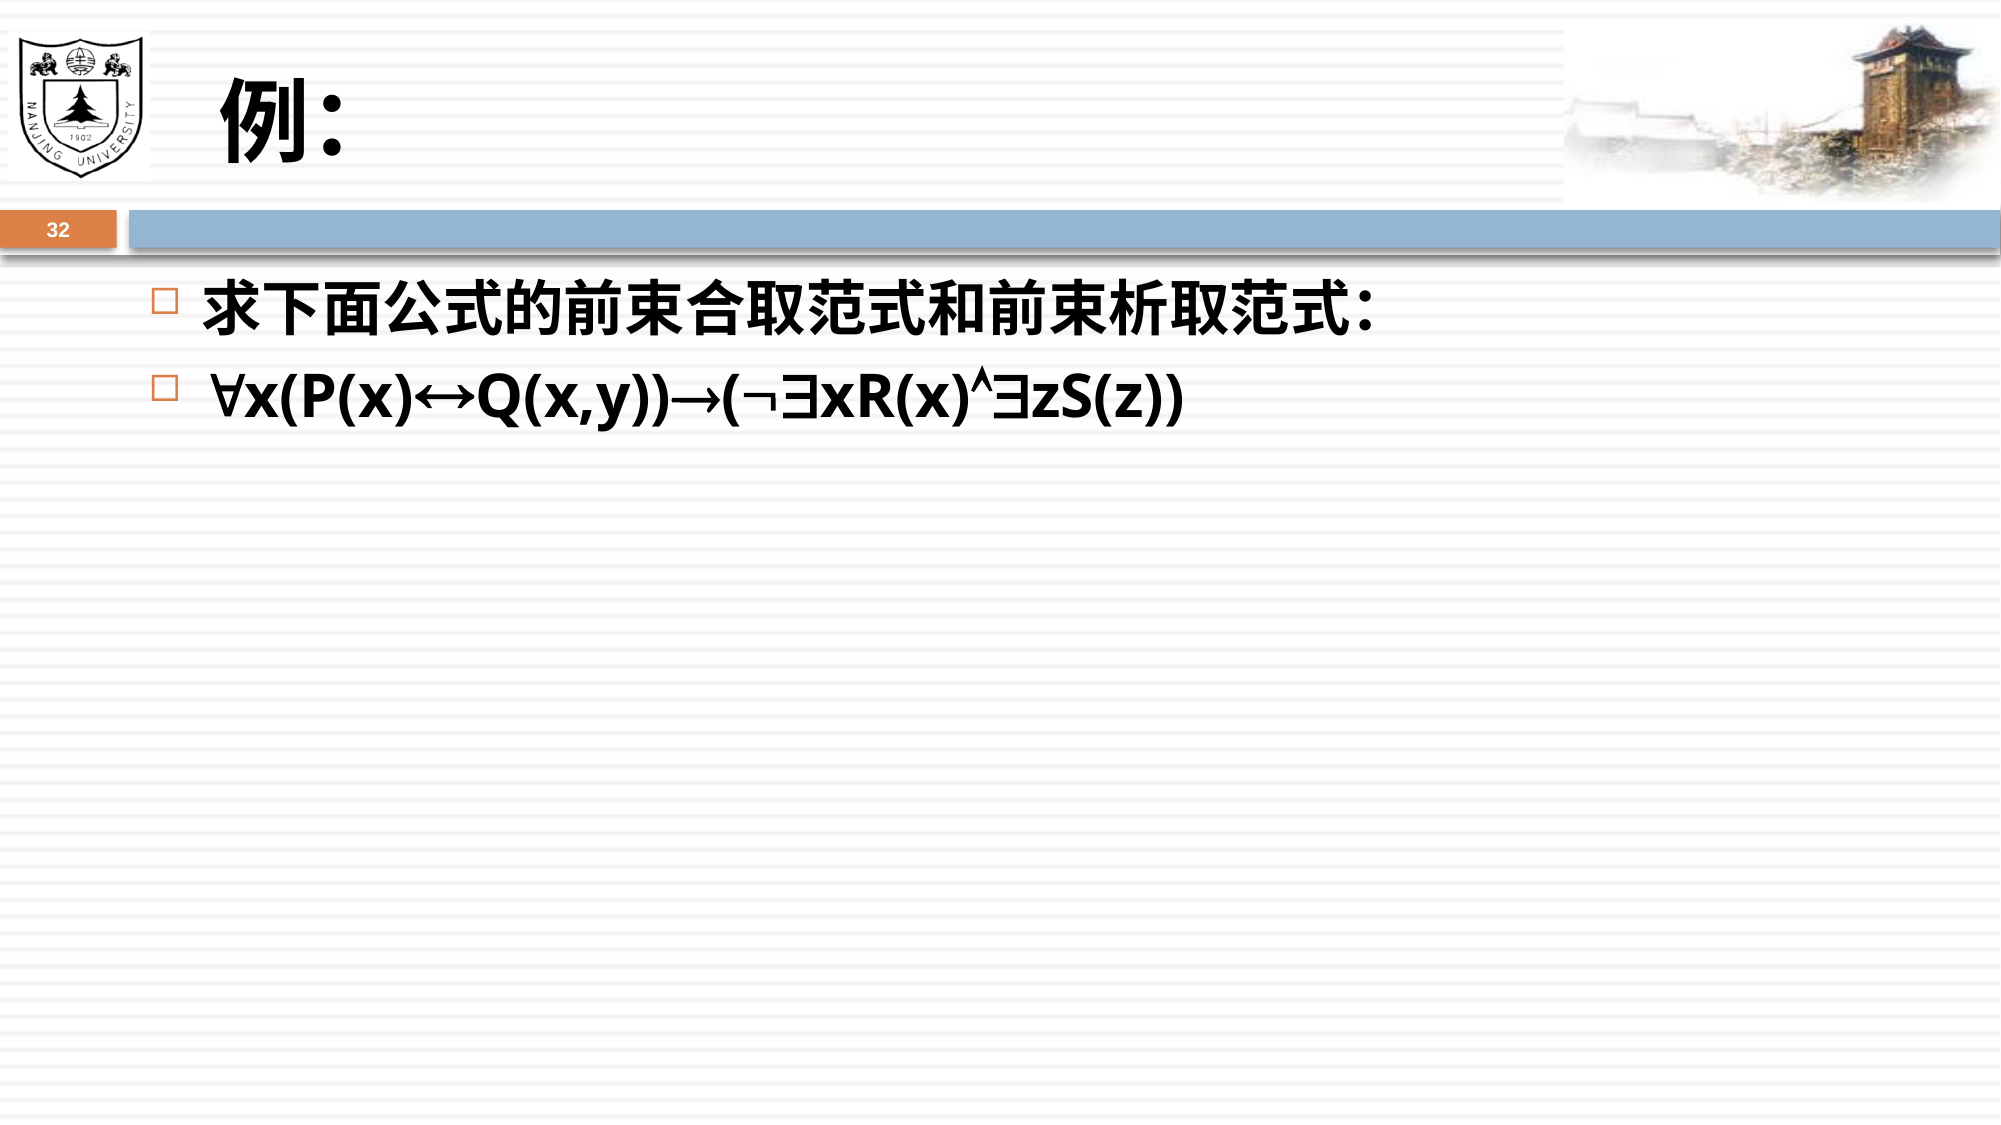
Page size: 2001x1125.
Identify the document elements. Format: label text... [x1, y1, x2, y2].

list 求下面公式的前束合取范式和前束析取范式： x(P(x)Q(x,y))(xR(x)zS(z)) [133, 262, 1918, 1000]
picture [0, 0, 2001, 1125]
slide_number 32 [0, 208, 117, 249]
title 例： [203, 37, 1804, 200]
